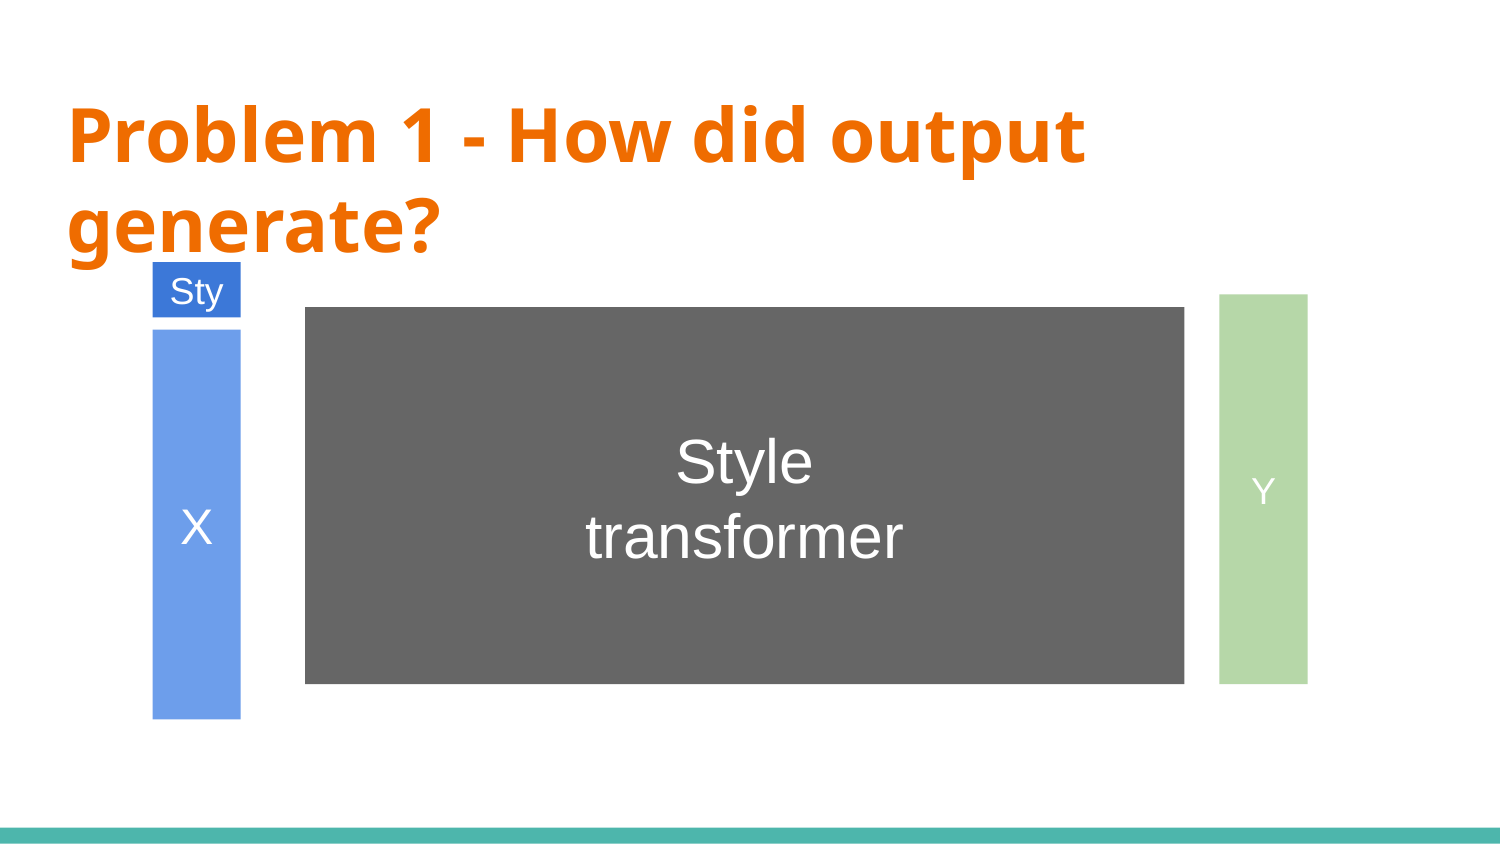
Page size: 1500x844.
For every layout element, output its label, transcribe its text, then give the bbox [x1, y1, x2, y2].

text_box Sty [152, 262, 241, 318]
text_box Y [1219, 294, 1308, 685]
text_box Style transformer [305, 307, 1185, 685]
text_box X [152, 329, 241, 720]
title Problem 1 - How did output generate? [51, 72, 1449, 189]
